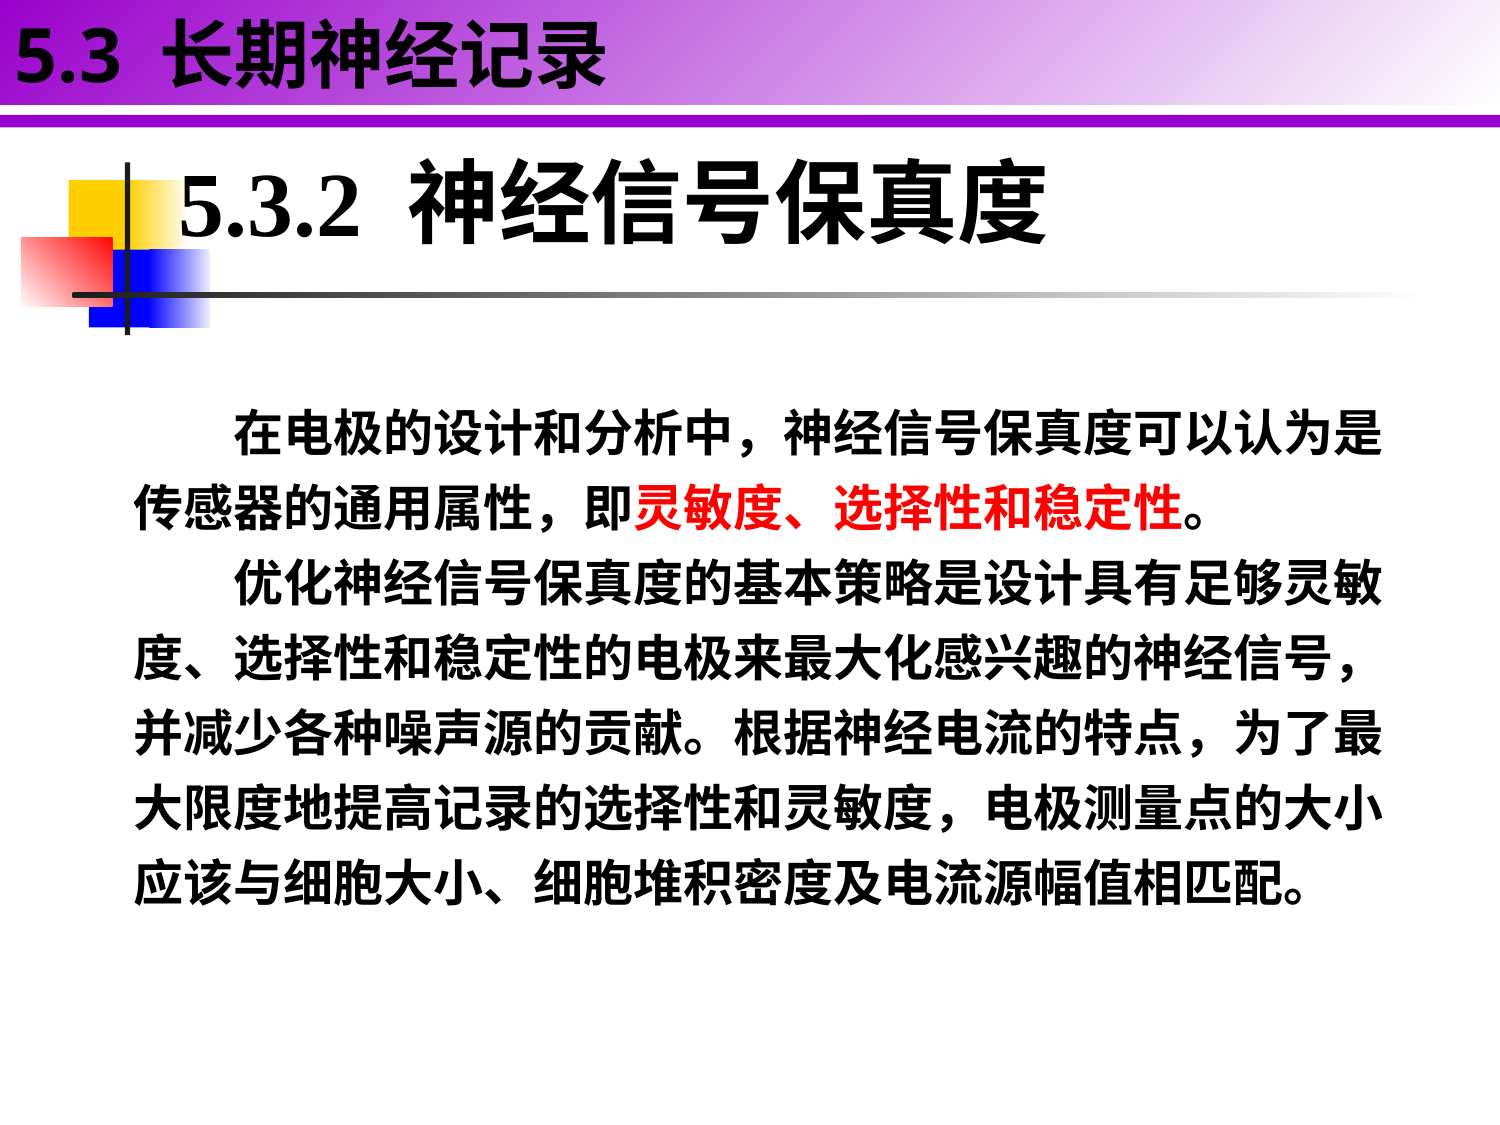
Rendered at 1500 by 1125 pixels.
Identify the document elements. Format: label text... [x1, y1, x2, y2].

text_box 在电极的设计和分析中，神经信号保真度可以认为是传感器的通用属性，即灵敏度、选择性和稳定性。 优化神经信号保真度的基本策略是设计具有足够灵敏度、选择性和稳定性的电极来最大化感兴趣的神经信号，并减少各种噪声源的贡献。根据神经电流的特点，为了最大限度地提高记录的选择性和灵敏度，电极测量点的大小应该与细胞大小、细胞堆积密度及电流源幅值相匹配。 [118, 378, 1406, 919]
text_box 5.3.2 神经信号保真度 [163, 137, 1065, 263]
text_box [0, 0, 1500, 122]
